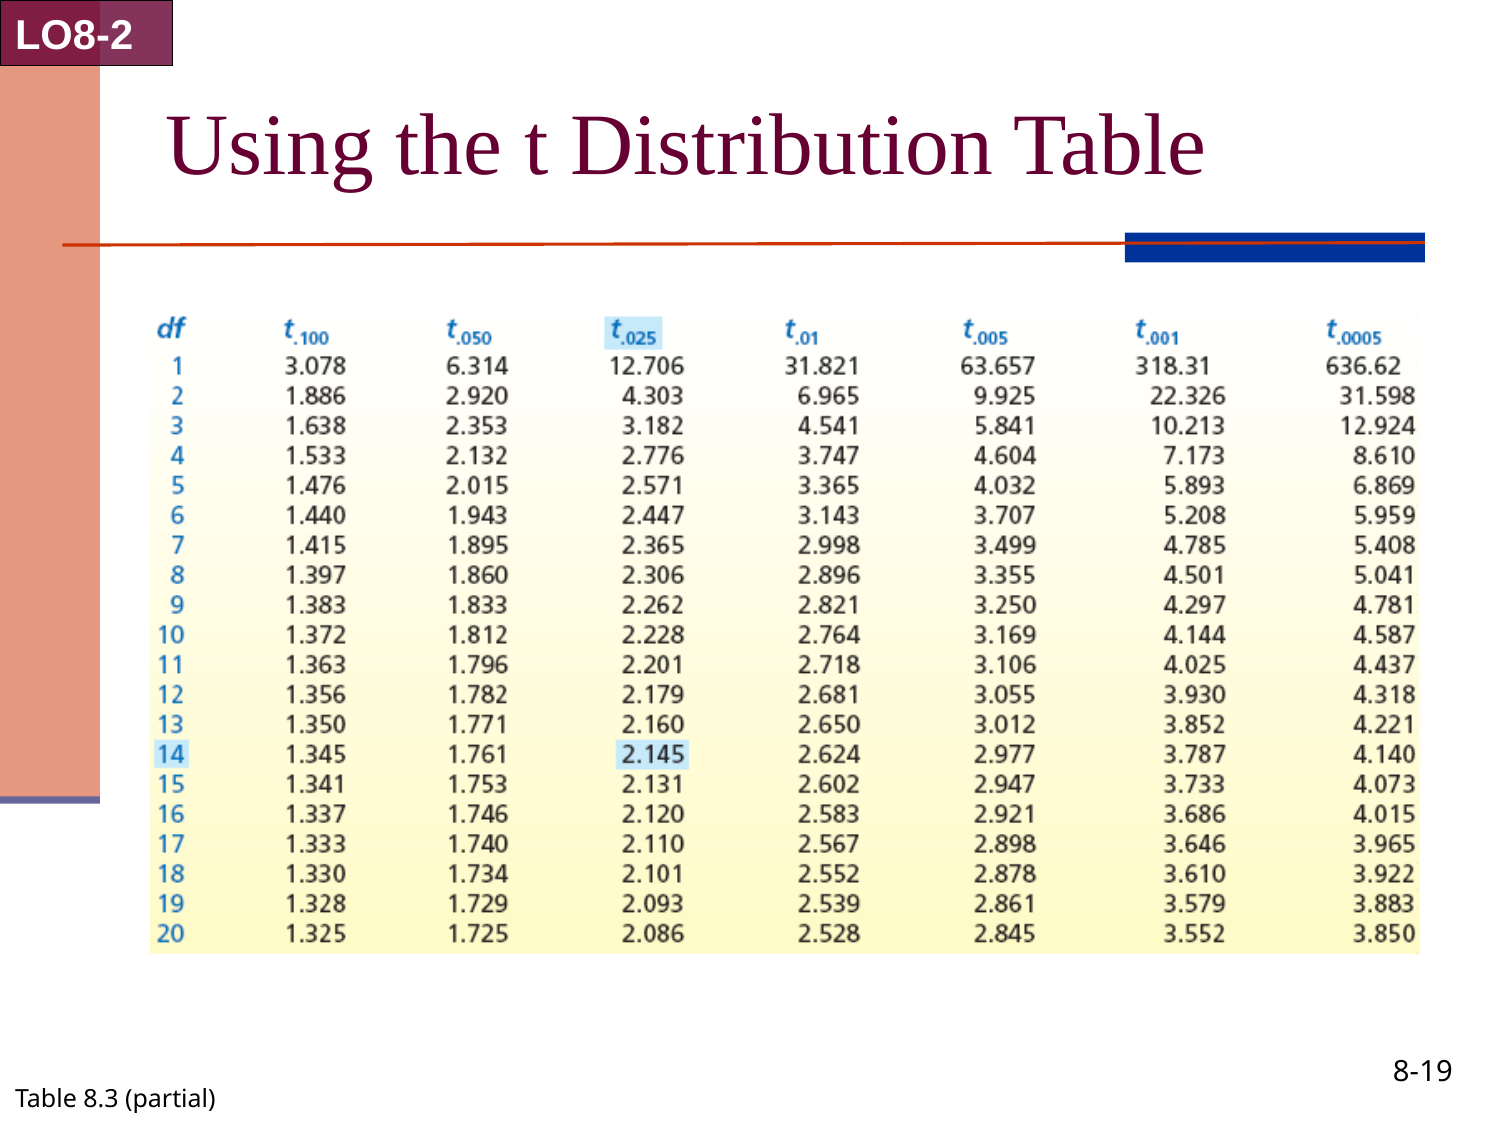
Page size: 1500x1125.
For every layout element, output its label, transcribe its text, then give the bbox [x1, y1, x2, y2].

list LO8-2 [0, 0, 173, 66]
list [149, 313, 1426, 955]
list Table 8.3 (partial) [0, 1074, 550, 1125]
title Using the t Distribution Table [150, 45, 1425, 234]
slide_number 8-19 [1155, 1024, 1468, 1100]
